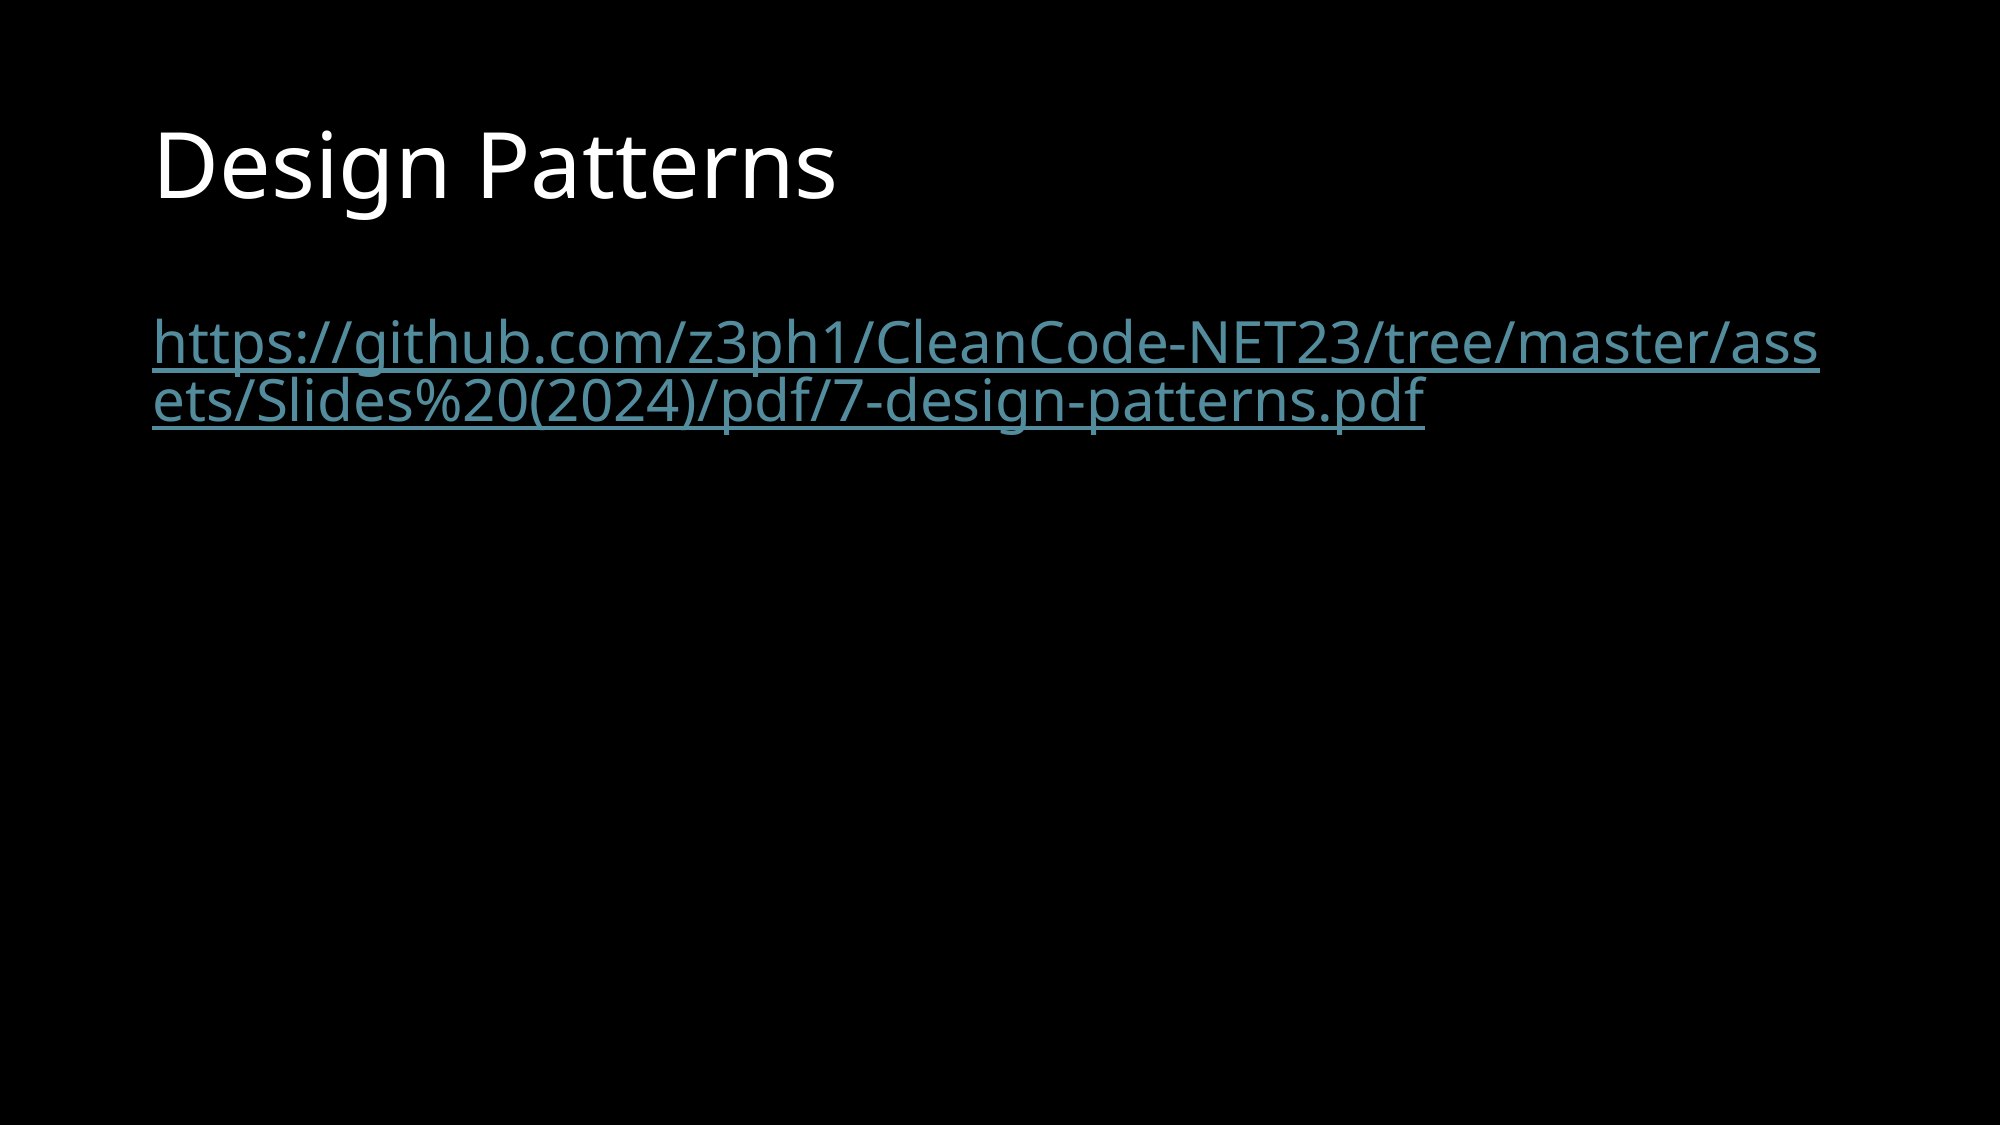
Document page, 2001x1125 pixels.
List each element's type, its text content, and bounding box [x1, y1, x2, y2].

title Design Patterns [137, 59, 1863, 278]
list https://github.com/z3ph1/CleanCode-NET23/tree/master/assets/Slides%20(2024)/pdf/7-design-patterns.pdf [137, 299, 1863, 1014]
